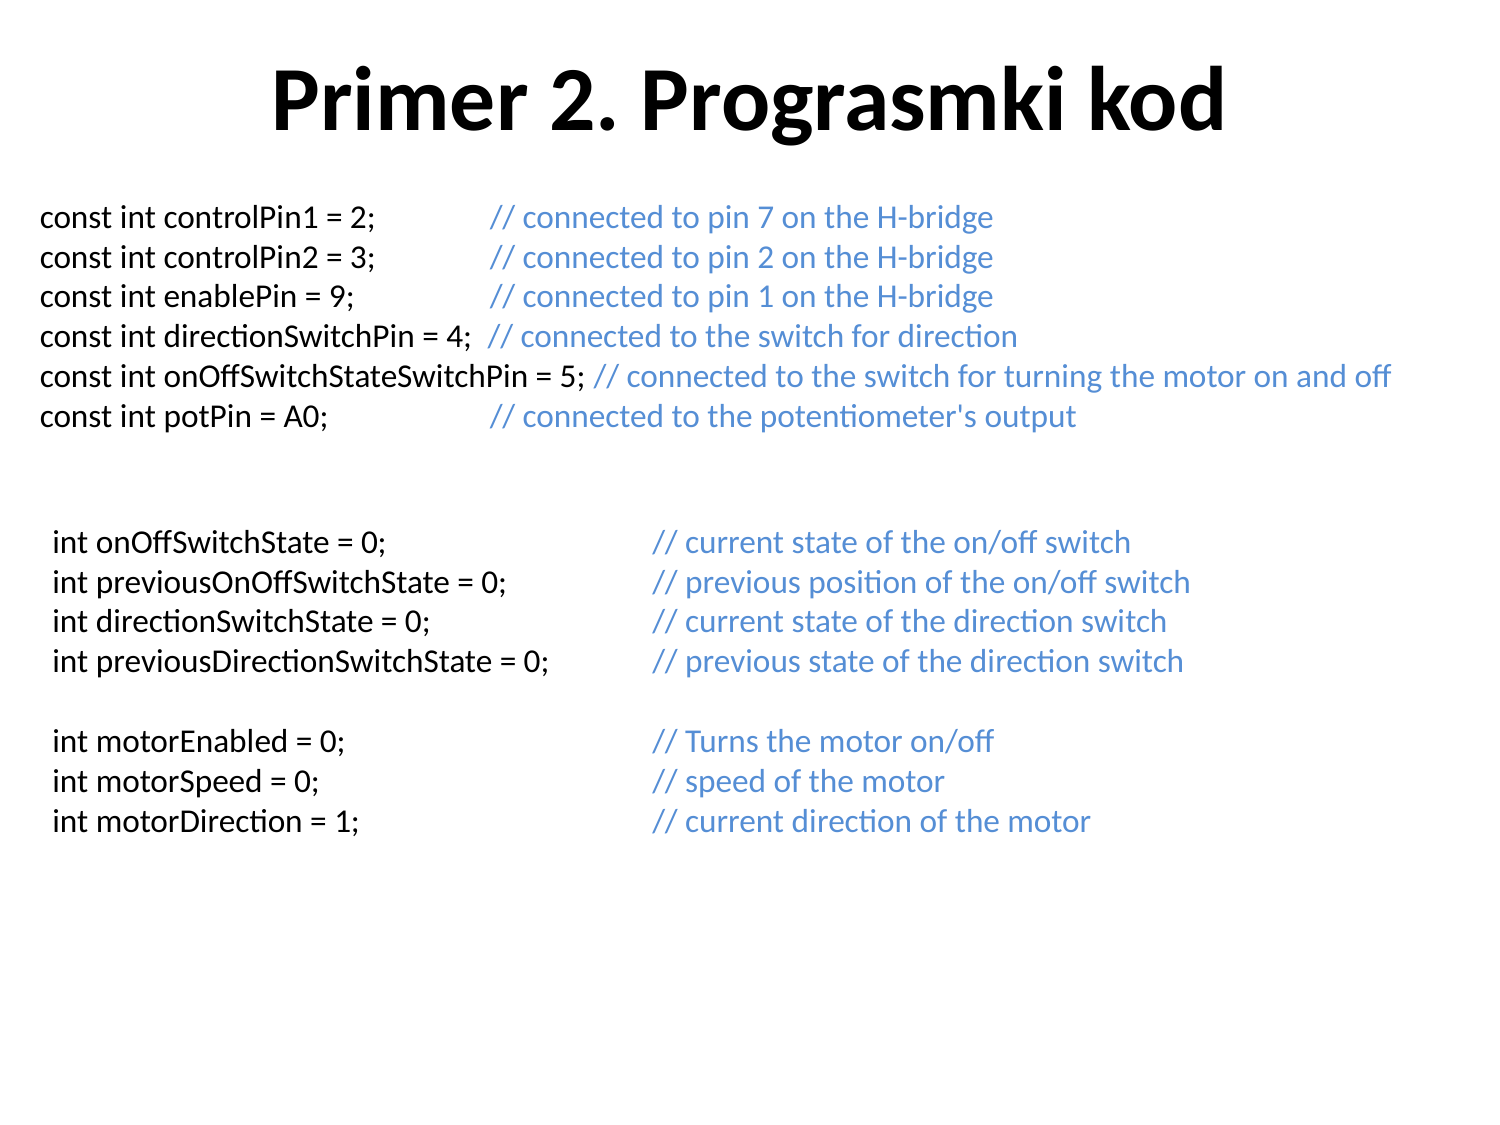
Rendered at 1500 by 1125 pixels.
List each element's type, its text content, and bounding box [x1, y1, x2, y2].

title Primer 2. Prograsmki kod [75, 0, 1425, 187]
text_box int onOffSwitchState = 0; // current state of the on/off switch int previousOnOffSwitchState = 0; // previous position of the on/off switch int directionSwitchState = 0; // current state of the direction switch int previousDirectionSwitchState = 0; // previous state of the direction switch int motorEnabled = 0; // Turns the motor on/off int motorSpeed = 0; // speed of the motor int motorDirection = 1; // current direction of the motor [37, 512, 1350, 847]
text_box const int controlPin1 = 2; // connected to pin 7 on the H-bridge const int controlPin2 = 3; // connected to pin 2 on the H-bridge const int enablePin = 9; // connected to pin 1 on the H-bridge const int directionSwitchPin = 4; // connected to the switch for direction const int onOffSwitchStateSwitchPin = 5; // connected to the switch for turning the motor on and off const int potPin = A0; // connected to the potentiometer's output [24, 187, 1475, 442]
